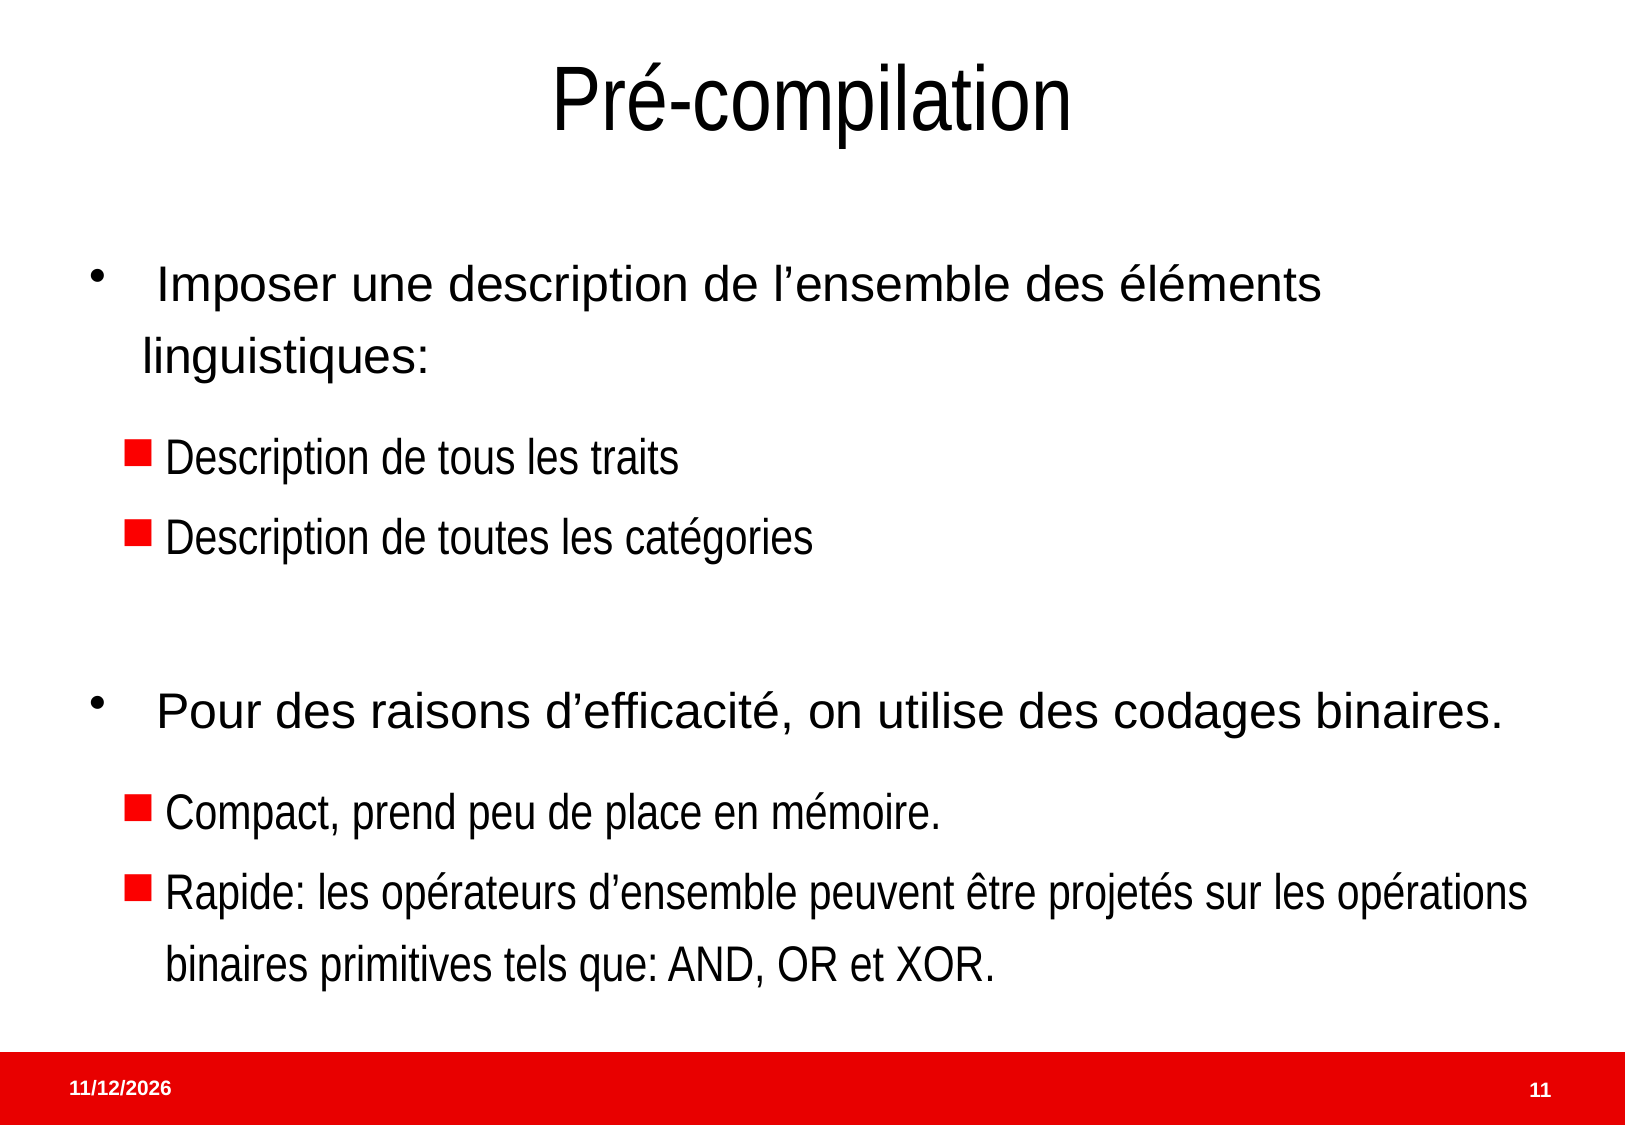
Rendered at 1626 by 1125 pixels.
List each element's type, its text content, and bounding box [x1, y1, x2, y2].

list Imposer une description de l’ensemble des éléments linguistiques: Description de tous les traits Description de toutes les catégories Pour des raisons d’efficacité, on utilise des codages binaires. Compact, prend peu de place en mémoire. Rapide: les opérateurs d’ensemble peuvent être projetés sur les opérations binaires primitives tels que: AND, OR et XOR. [56, 231, 1557, 1047]
slide_number 11 [1227, 1068, 1567, 1125]
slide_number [54, 1066, 393, 1125]
title Pré-compilation [121, 0, 1504, 188]
